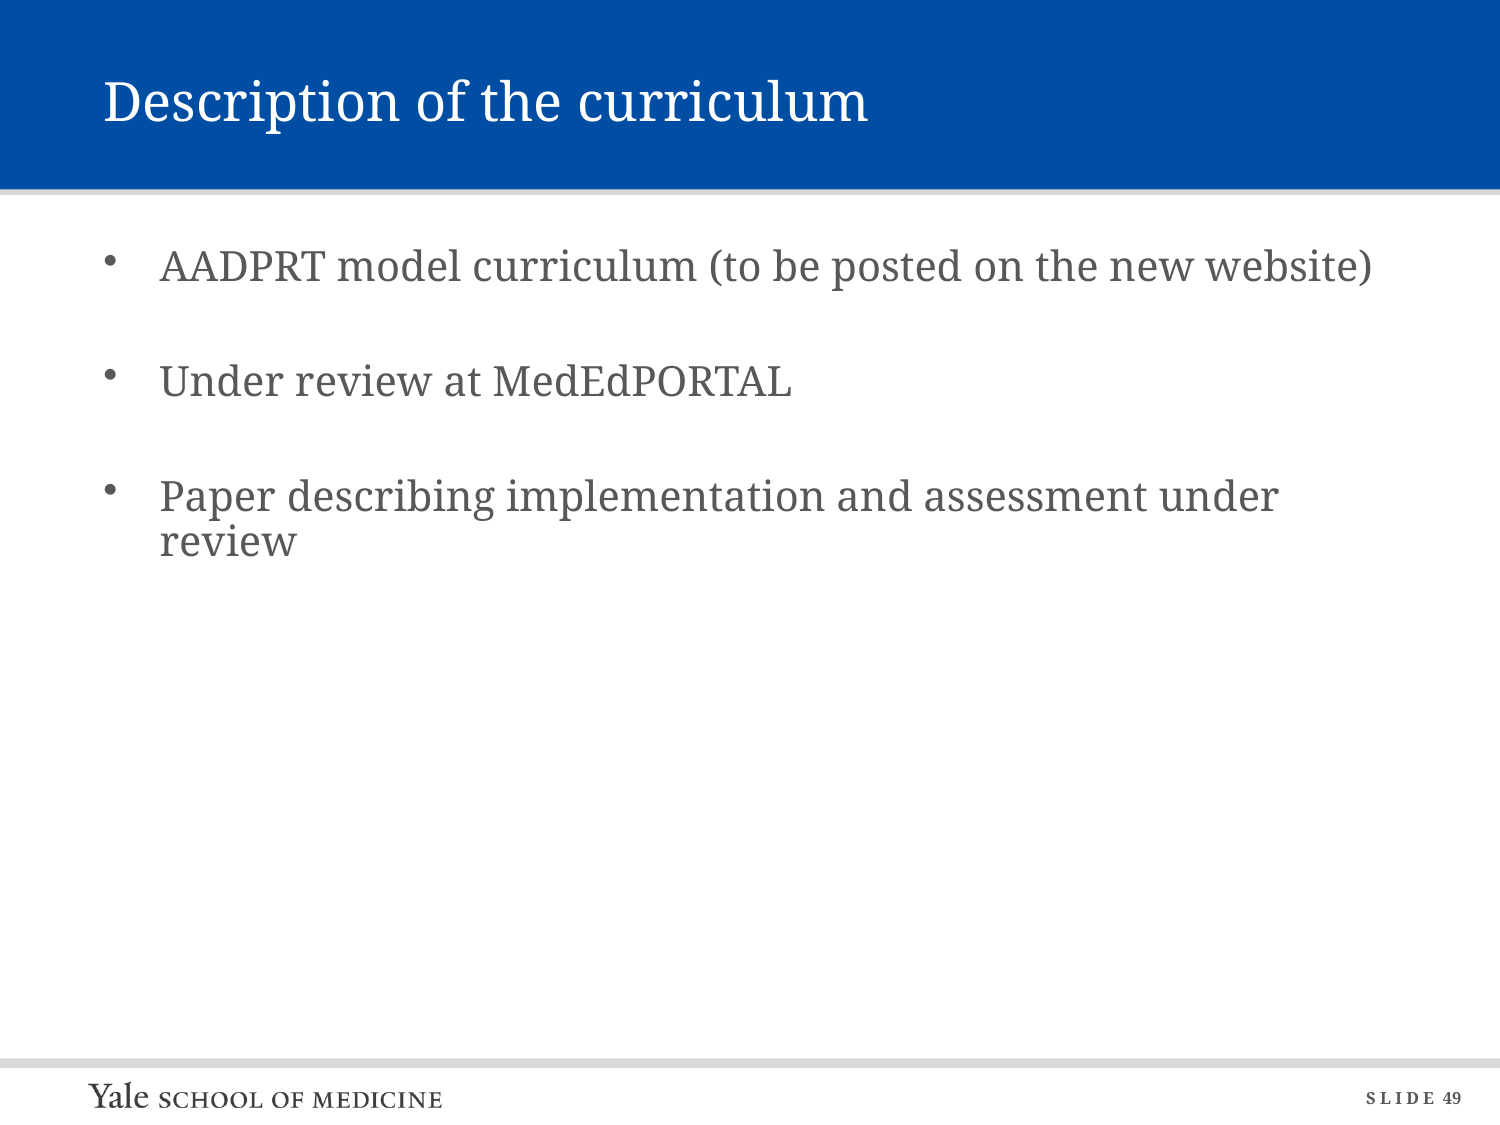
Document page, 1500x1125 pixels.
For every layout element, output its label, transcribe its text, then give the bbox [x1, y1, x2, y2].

title Description of the curriculum [88, 24, 1424, 176]
picture [88, 1081, 442, 1108]
list AADPRT model curriculum (to be posted on the new website) Under review at MedEdPORTAL Paper describing implementation and assessment under review [88, 237, 1422, 1003]
